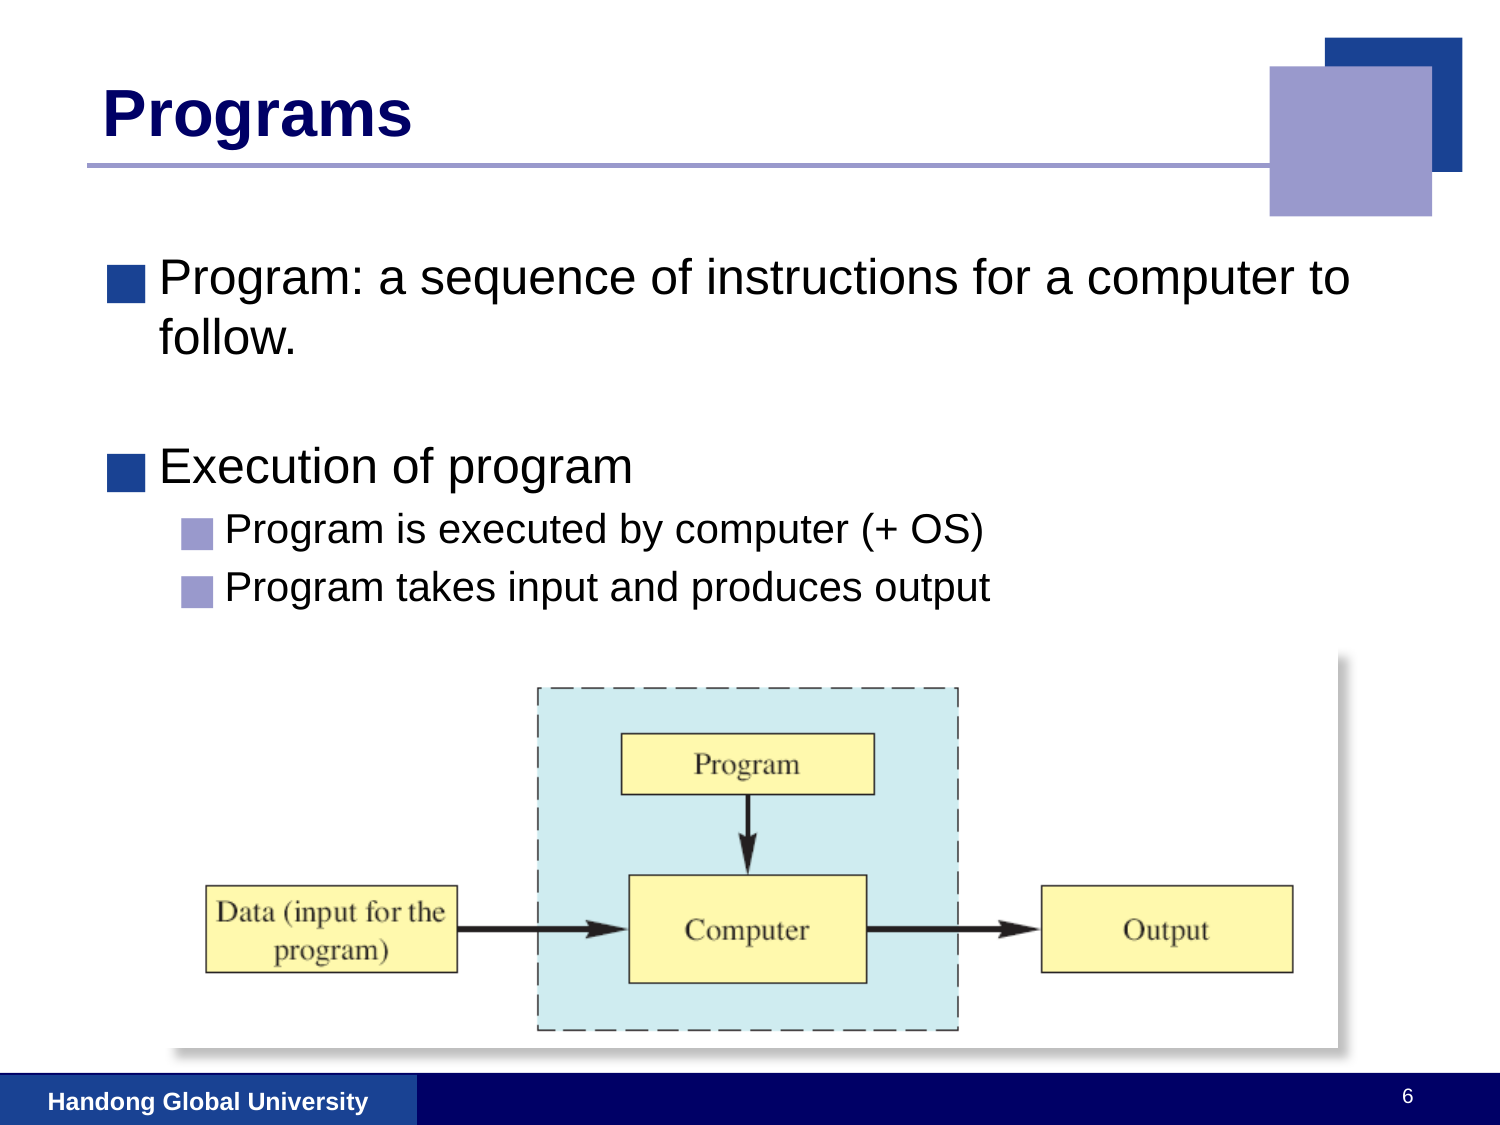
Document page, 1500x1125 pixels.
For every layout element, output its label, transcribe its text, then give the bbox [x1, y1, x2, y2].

title Programs [87, 46, 1238, 172]
slide_number ‹#› [1116, 1074, 1429, 1125]
picture [163, 645, 1338, 1048]
list Program: a sequence of instructions for a computer to follow. Execution of program Program is executed by computer (+ OS) Program takes input and produces output [87, 237, 1425, 1013]
